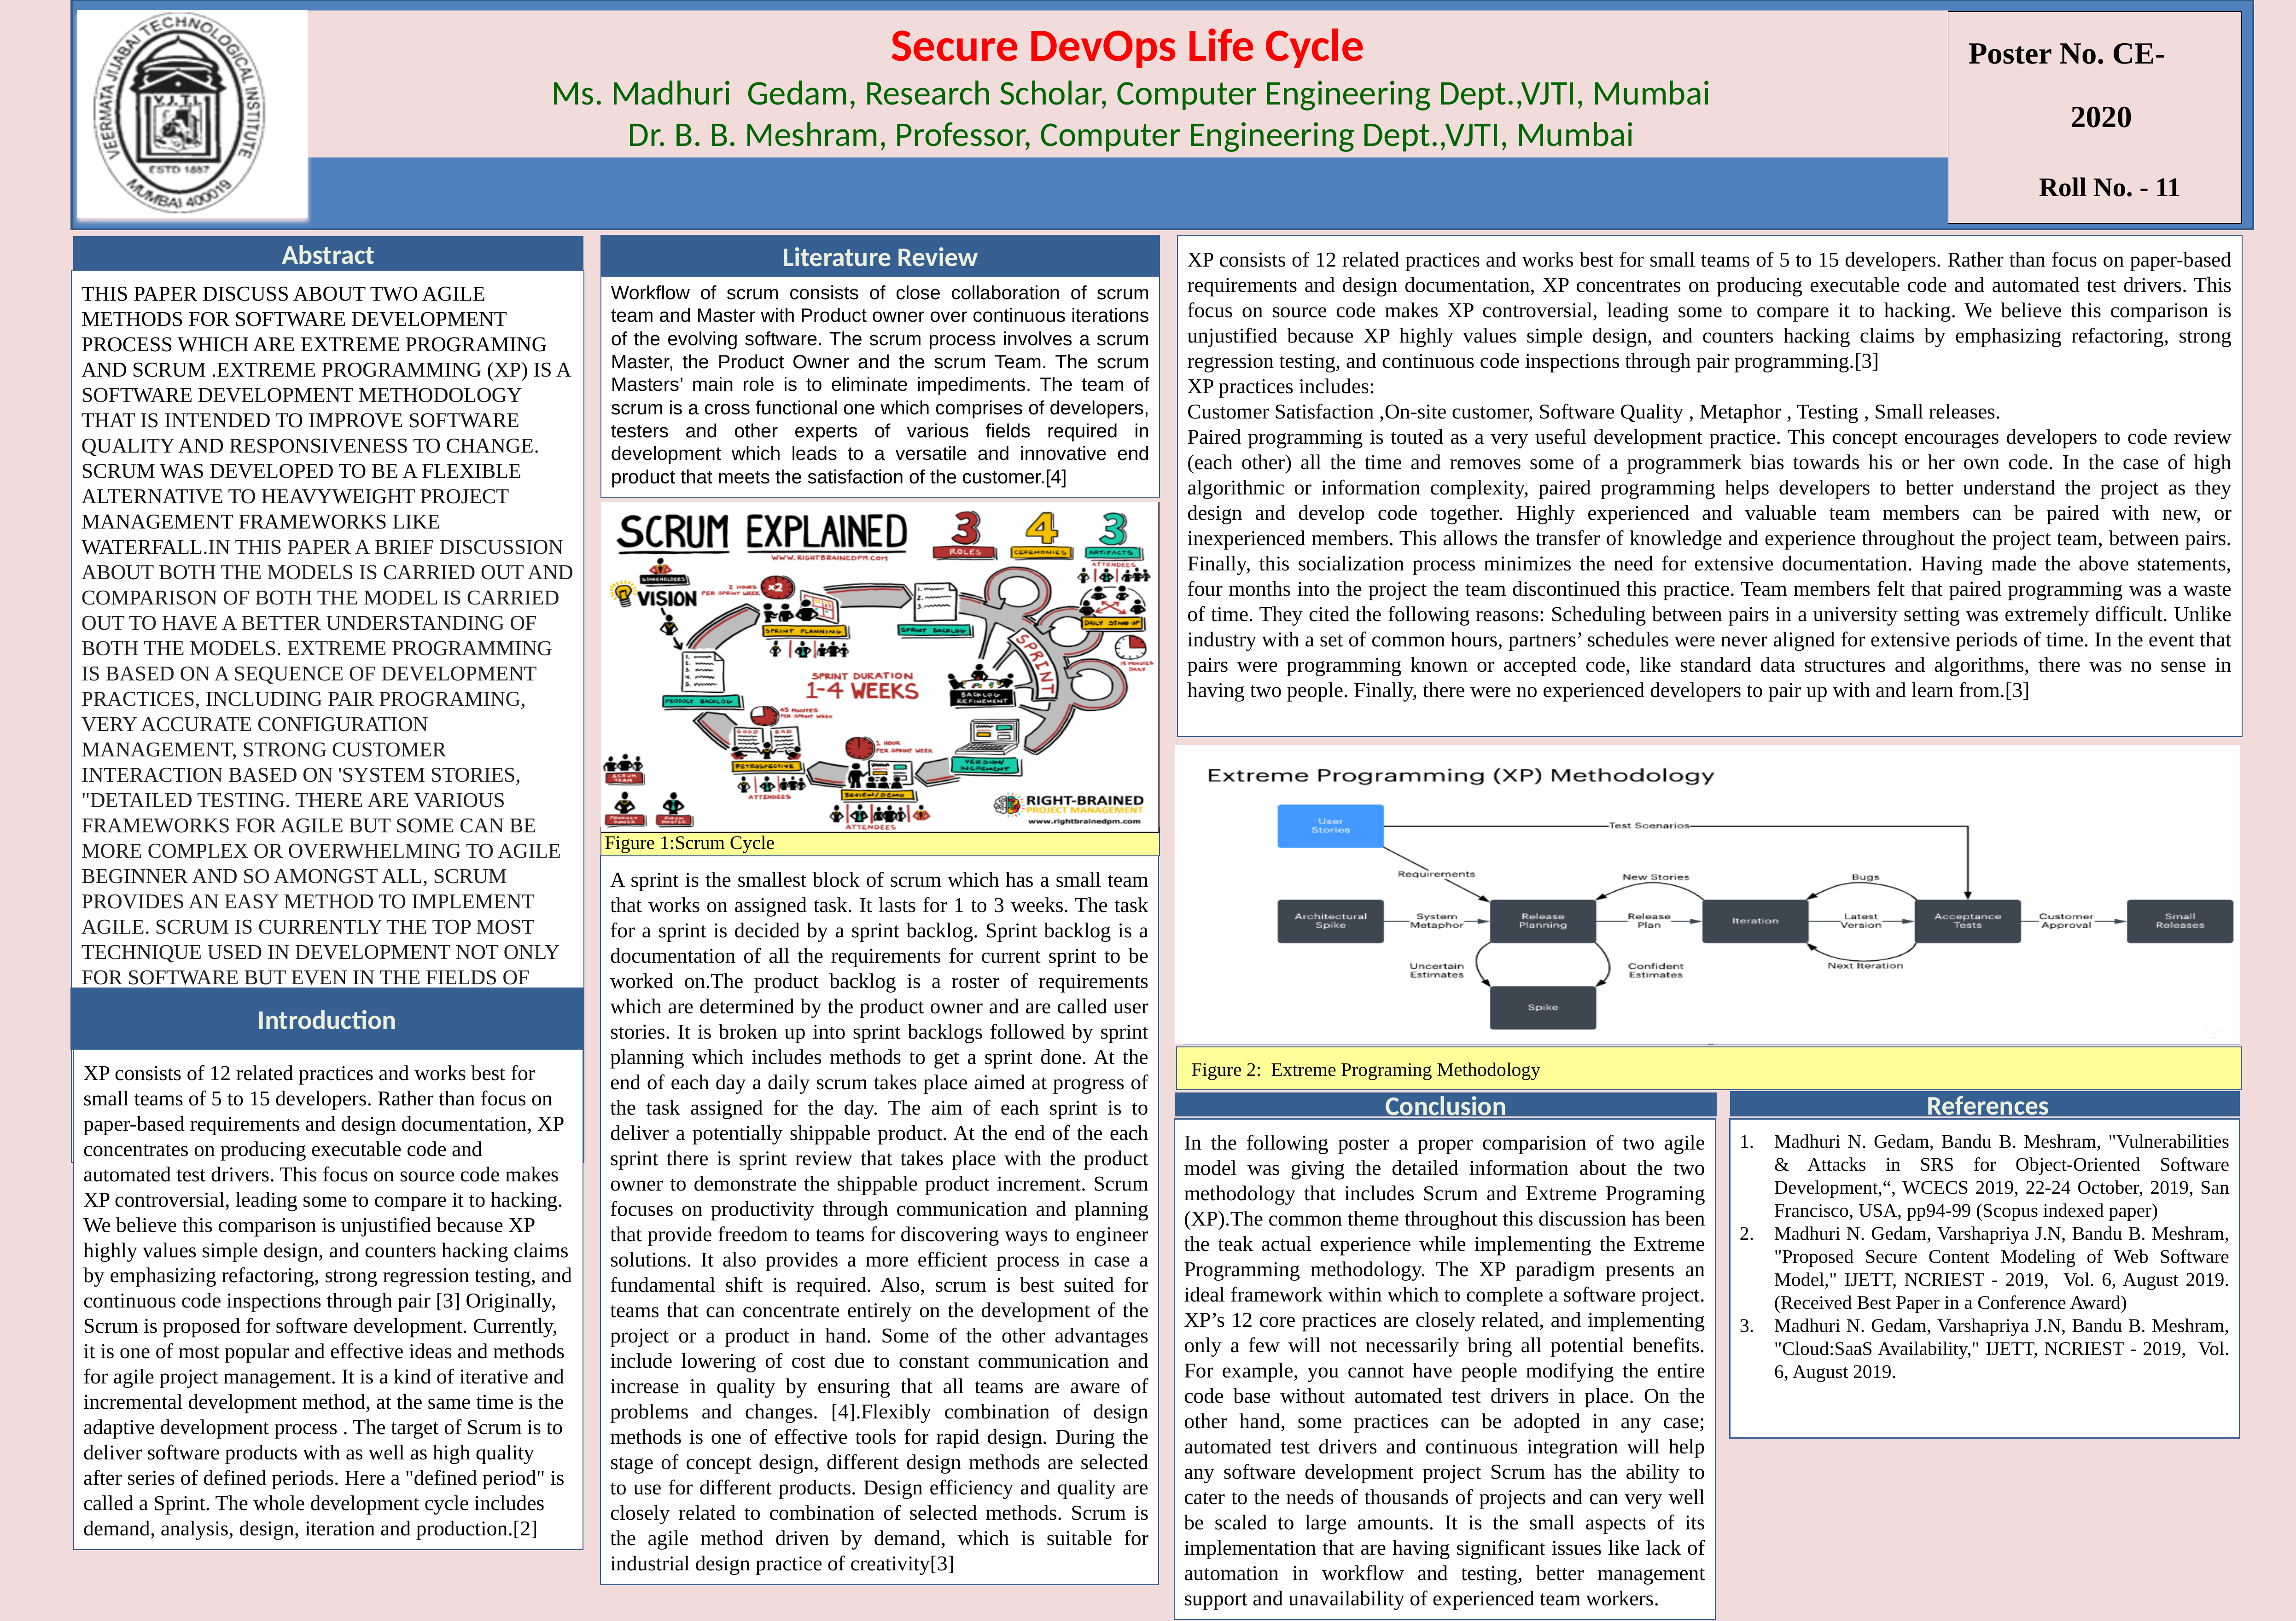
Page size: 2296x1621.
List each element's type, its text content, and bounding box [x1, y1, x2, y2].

text_box [0, 0, 2296, 35]
text_box Poster No. CE- [1953, 35, 2173, 74]
text_box A sprint is the smallest block of scrum which has a small team that works on assigned task. It lasts for 1 to 3 weeks. The task for a sprint is decided by a sprint backlog. Sprint backlog is a documentation of all the requirements for current sprint to be worked on.The product backlog is a roster of requirements which are determined by the product owner and are called user stories. It is broken up into sprint backlogs followed by sprint planning which includes methods to get a sprint done. At the end of each day a daily scrum takes place aimed at progress of the task assigned for the day. The aim of each sprint is to deliver a potentially shippable product. At the end of the each sprint there is sprint review that takes place with the product owner to demonstrate the shippable product increment. Scrum focuses on productivity through communication and planning that provide freedom to teams for discovering ways to engineer solutions. It also provides a more efficient process in case a fundamental shift is required. Also, scrum is best suited for teams that can concentrate entirely on the development of the project or a product in hand. Some of the other advantages include lowering of cost due to constant communication and increase in quality by ensuring that all teams are aware of problems and changes. [4].Flexibly combination of design methods is one of effective tools for rapid design. During the stage of concept design, different design methods are selected to use for different products. Design efficiency and quality are closely related to combination of selected methods. Scrum is the agile method driven by demand, which is suitable for industrial design practice of creativity[3] [600, 856, 1159, 1585]
text_box Roll No. - 11 [1953, 162, 2259, 206]
text_box [71, 35, 2253, 229]
text_box Madhuri N. Gedam, Bandu B. Meshram, "Vulnerabilities & Attacks in SRS for Object-Oriented Software Development,“, WCECS 2019, 22-24 October, 2019, San Francisco, USA, pp94-99 (Scopus indexed paper) Madhuri N. Gedam, Varshapriya J.N, Bandu B. Meshram, "Proposed Secure Content Modeling of Web Software Model," IJETT, NCRIEST - 2019, Vol. 6, August 2019. (Received Best Paper in a Conference Award) Madhuri N. Gedam, Varshapriya J.N, Bandu B. Meshram, "Cloud:SaaS Availability," IJETT, NCRIEST - 2019, Vol. 6, August 2019. [1730, 1119, 2240, 1438]
text_box XP consists of 12 related practices and works best for small teams of 5 to 15 developers. Rather than focus on paper-based requirements and design documentation, XP concentrates on producing executable code and automated test drivers. This focus on source code makes XP controversial, leading some to compare it to hacking. We believe this comparison is unjustified because XP highly values simple design, and counters hacking claims by emphasizing refactoring, strong regression testing, and continuous code inspections through pair [3] Originally, Scrum is proposed for software development. Currently, it is one of most popular and effective ideas and methods for agile project management. It is a kind of iterative and incremental development method, at the same time is the adaptive development process . The target of Scrum is to deliver software products with as well as high quality after series of defined periods. Here a "defined period" is called a Sprint. The whole development cycle includes demand, analysis, design, iteration and production.[2] [73, 1049, 583, 1550]
text_box XP consists of 12 related practices and works best for small teams of 5 to 15 developers. Rather than focus on paper-based requirements and design documentation, XP concentrates on producing executable code and automated test drivers. This focus on source code makes XP controversial, leading some to compare it to hacking. We believe this comparison is unjustified because XP highly values simple design, and counters hacking claims by emphasizing refactoring, strong regression testing, and continuous code inspections through pair programming.[3] XP practices includes: Customer Satisfaction ,On-site customer, Software Quality , Metaphor , Testing , Small releases. Paired programming is touted as a very useful development practice. This concept encourages developers to code review (each other) all the time and removes some of a programmerk bias towards his or her own code. In the case of high algorithmic or information complexity, paired programming helps developers to better understand the project as they design and develop code together. Highly experienced and valuable team members can be paired with new, or inexperienced members. This allows the transfer of knowledge and experience throughout the project team, between pairs. Finally, this socialization process minimizes the need for extensive documentation. Having made the above statements, four months into the project the team discontinued this practice. Team members felt that paired programming was a waste of time. They cited the following reasons: Scheduling between pairs in a university setting was extremely difficult. Unlike industry with a set of common hours, partners’ schedules were never aligned for extensive periods of time. In the event that pairs were programming known or accepted code, like standard data structures and algorithms, there was no sense in having two people. Finally, there were no experienced developers to pair up with and learn from.[3] [1177, 236, 2243, 737]
text_box References [1731, 1092, 2240, 1116]
text_box Conclusion [1175, 1093, 1717, 1116]
text_box Workflow of scrum consists of close collaboration of scrum team and Master with Product owner over continuous iterations of the evolving software. The scrum process involves a scrum Master, the Product Owner and the scrum Team. The scrum Masters’ main role is to eliminate impediments. The team of scrum is a cross functional one which comprises of developers, testers and other experts of various fields required in development which leads to a versatile and innovative end product that meets the satisfaction of the customer.[4] [601, 277, 1160, 497]
picture [77, 10, 308, 218]
text_box 2020 [2018, 93, 2184, 137]
text_box Abstract [73, 236, 583, 270]
text_box Figure 2: Extreme Programing Methodology [1177, 1050, 2242, 1090]
picture [1175, 745, 2240, 1045]
picture [601, 502, 1160, 833]
text_box Secure DevOps Life Cycle Ms. Madhuri Gedam, Research Scholar, Computer Engineering Dept.,VJTI, Mumbai Dr. B. B. Meshram, Professor, Computer Engineering Dept.,VJTI, Mumbai [312, 35, 1948, 158]
text_box In the following poster a proper comparision of two agile model was giving the detailed information about the two methodology that includes Scrum and Extreme Programing (XP).The common theme throughout this discussion has been the teak actual experience while implementing the Extreme Programming methodology. The XP paradigm presents an ideal framework within which to complete a software project. XP’s 12 core practices are closely related, and implementing only a few will not necessarily bring all potential benefits. For example, you cannot have people modifying the entire code base without automated test drivers in place. On the other hand, some practices can be adopted in any case; automated test drivers and continuous integration will help any software development project Scrum has the ability to cater to the needs of thousands of projects and can very well be scaled to large amounts. It is the small aspects of its implementation that are having significant issues like lack of automation in workflow and testing, better management support and unavailability of experienced team workers. [1174, 1119, 1715, 1620]
text_box this paper discuss about two agile methods for software development process which are extreme programing and scrum .extreme programming (XP) is a software development methodology that is intended to improve software quality and responsiveness to change. scrum was developed to be a flexible alternative to heavyweight project management frameworks like waterfall.in this paper a brief discussion about both the models is carried out and comparison of both the model is carried out to have a better understanding of both the models. extreme programming is based on a sequence of development practices, including pair programing, very accurate configuration management, strong customer interaction based on 'system stories, "detailed testing. there are various frameworks for agile but some can be more complex or overwhelming to agile beginner and so amongst all, scrum provides an easy method to implement agile. scrum is currently the top most technique used in development not only for software but even in the fields of finance, research etc. software quality is essential to software development projects, from the aspects of the customer, sponsor, development team and quality assurance team. [71, 270, 584, 1162]
text_box Introduction [70, 988, 583, 1049]
text_box Literature Review [601, 235, 1160, 277]
text_box Figure 1:Scrum Cycle [601, 836, 1160, 856]
text_box [1948, 35, 2242, 224]
